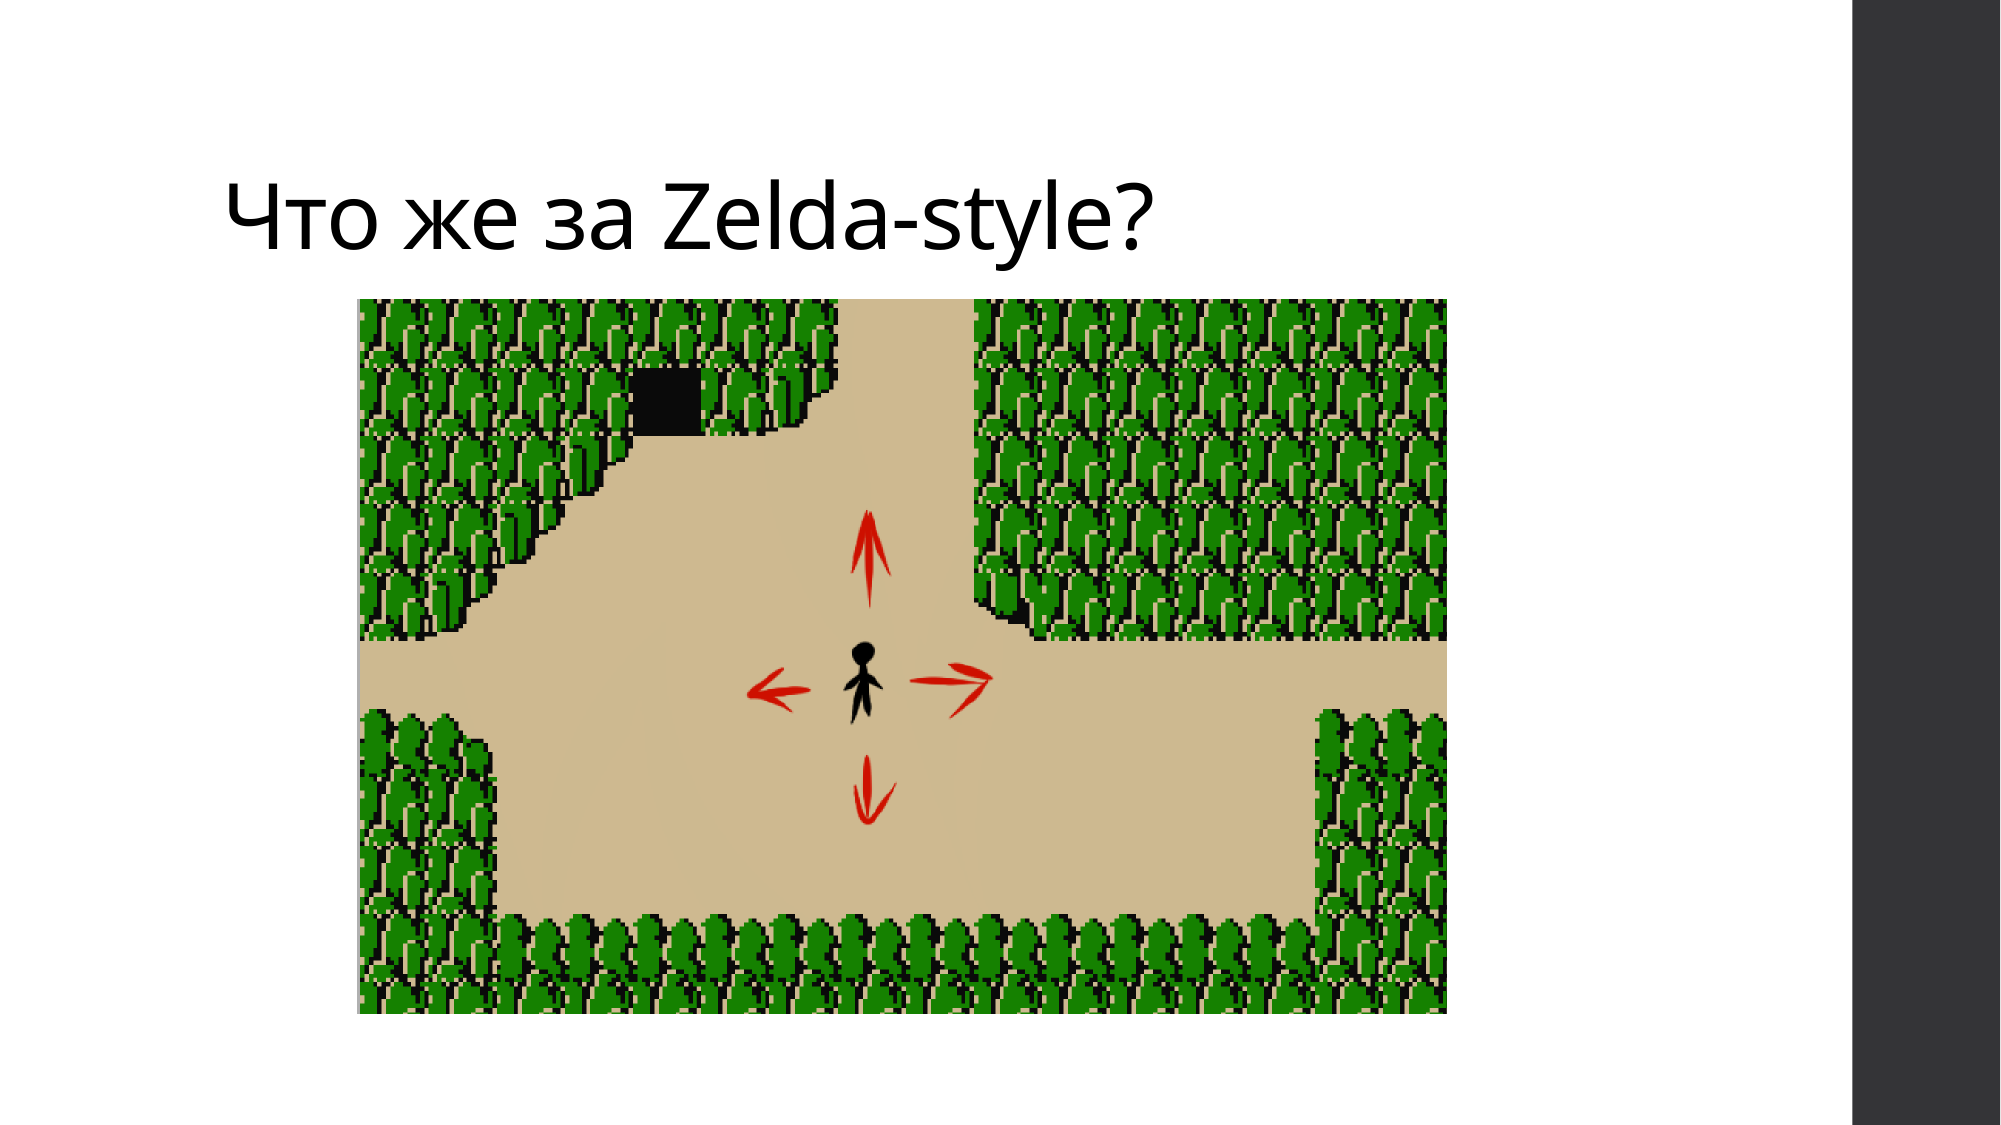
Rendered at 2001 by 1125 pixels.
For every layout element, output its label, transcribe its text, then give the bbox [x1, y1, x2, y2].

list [357, 299, 1448, 1014]
title Что же за Zelda-style? [206, 60, 1797, 278]
